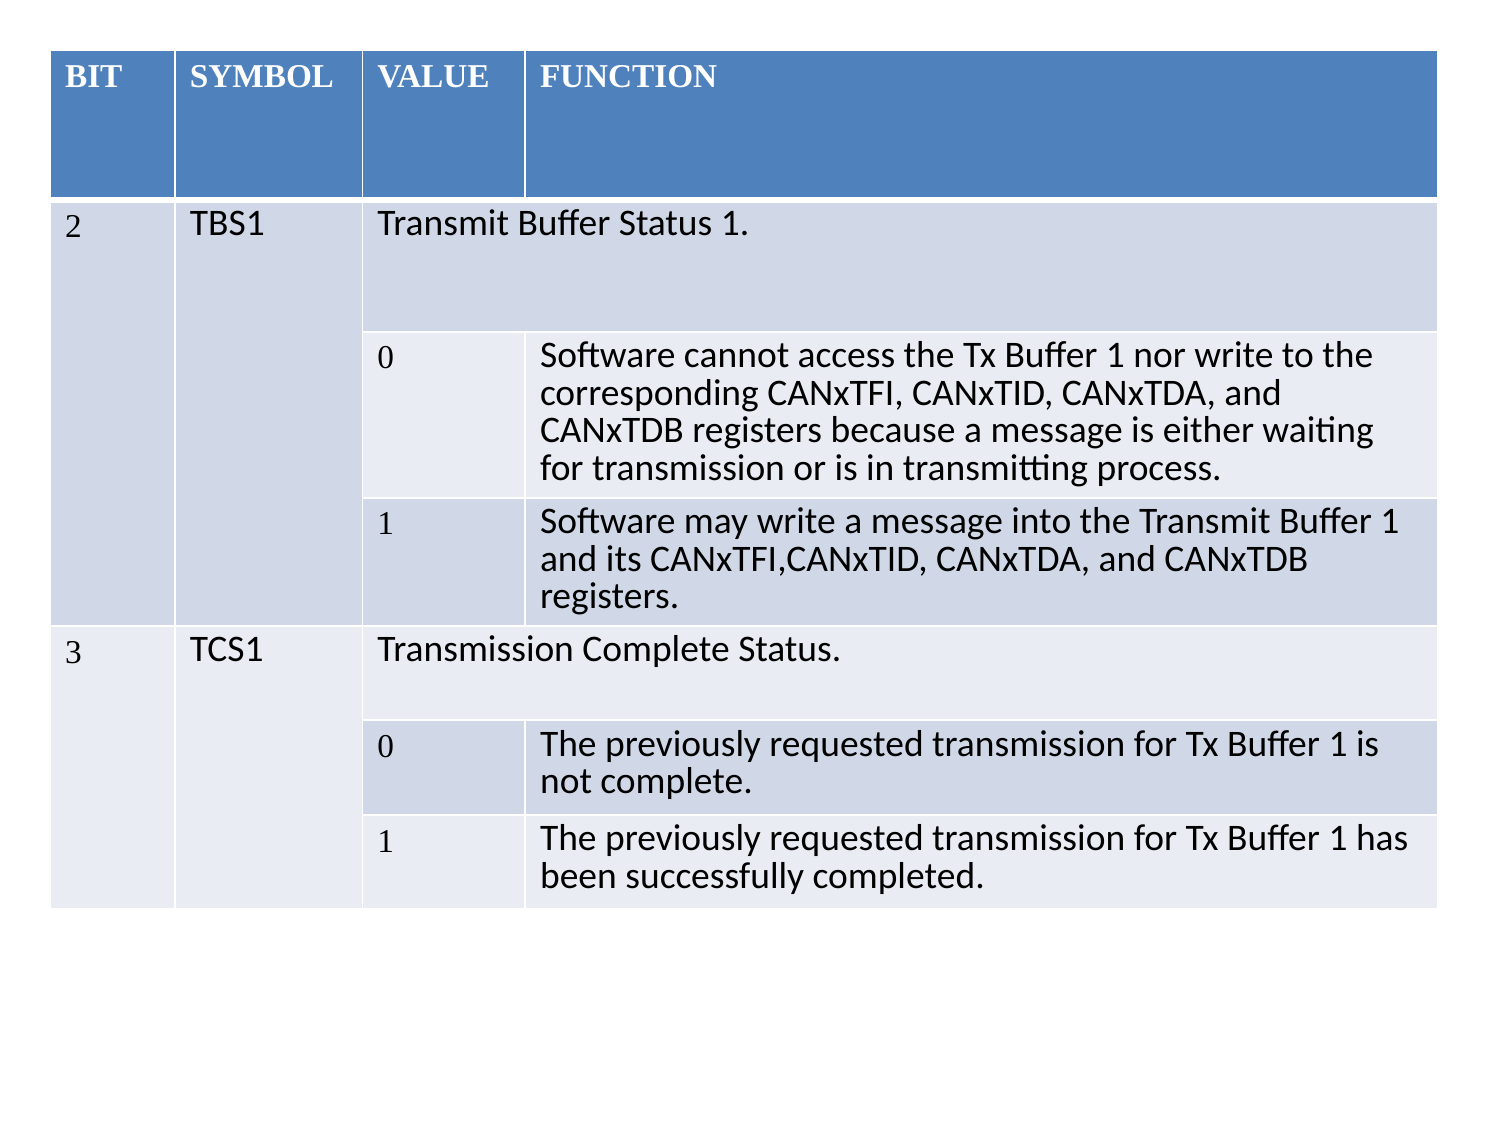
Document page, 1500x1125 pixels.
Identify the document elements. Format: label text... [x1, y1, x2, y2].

table_cell TCS1 [176, 627, 362, 908]
table_cell Software cannot access the Tx Buffer 1 nor write to the corresponding CANxTFI, CANxTID, CANxTDA, and CANxTDB registers because a message is either waiting for transmission or is in transmitting process. [526, 333, 1437, 497]
table_header SYMBOL [176, 51, 362, 197]
table_cell Software may write a message into the Transmit Buffer 1 and its CANxTFI,CANxTID, CANxTDA, and CANxTDB registers. [526, 499, 1437, 625]
table_cell 2 [51, 203, 174, 625]
table_header VALUE [363, 51, 524, 197]
table_cell 0 [363, 333, 524, 497]
table_cell 1 [363, 816, 524, 908]
table_cell 3 [51, 627, 174, 908]
table_cell Transmission Complete Status. [363, 627, 1437, 719]
table_cell The previously requested transmission for Tx Buffer 1 is not complete. [526, 721, 1437, 814]
table_header BIT [51, 51, 174, 197]
table_header FUNCTION [526, 51, 1437, 197]
table_cell Transmit Buffer Status 1. [363, 203, 1437, 331]
table_cell TBS1 [176, 203, 362, 625]
table_cell The previously requested transmission for Tx Buffer 1 has been successfully completed. [526, 816, 1437, 908]
table_cell 0 [363, 721, 524, 814]
table_cell 1 [363, 499, 524, 625]
